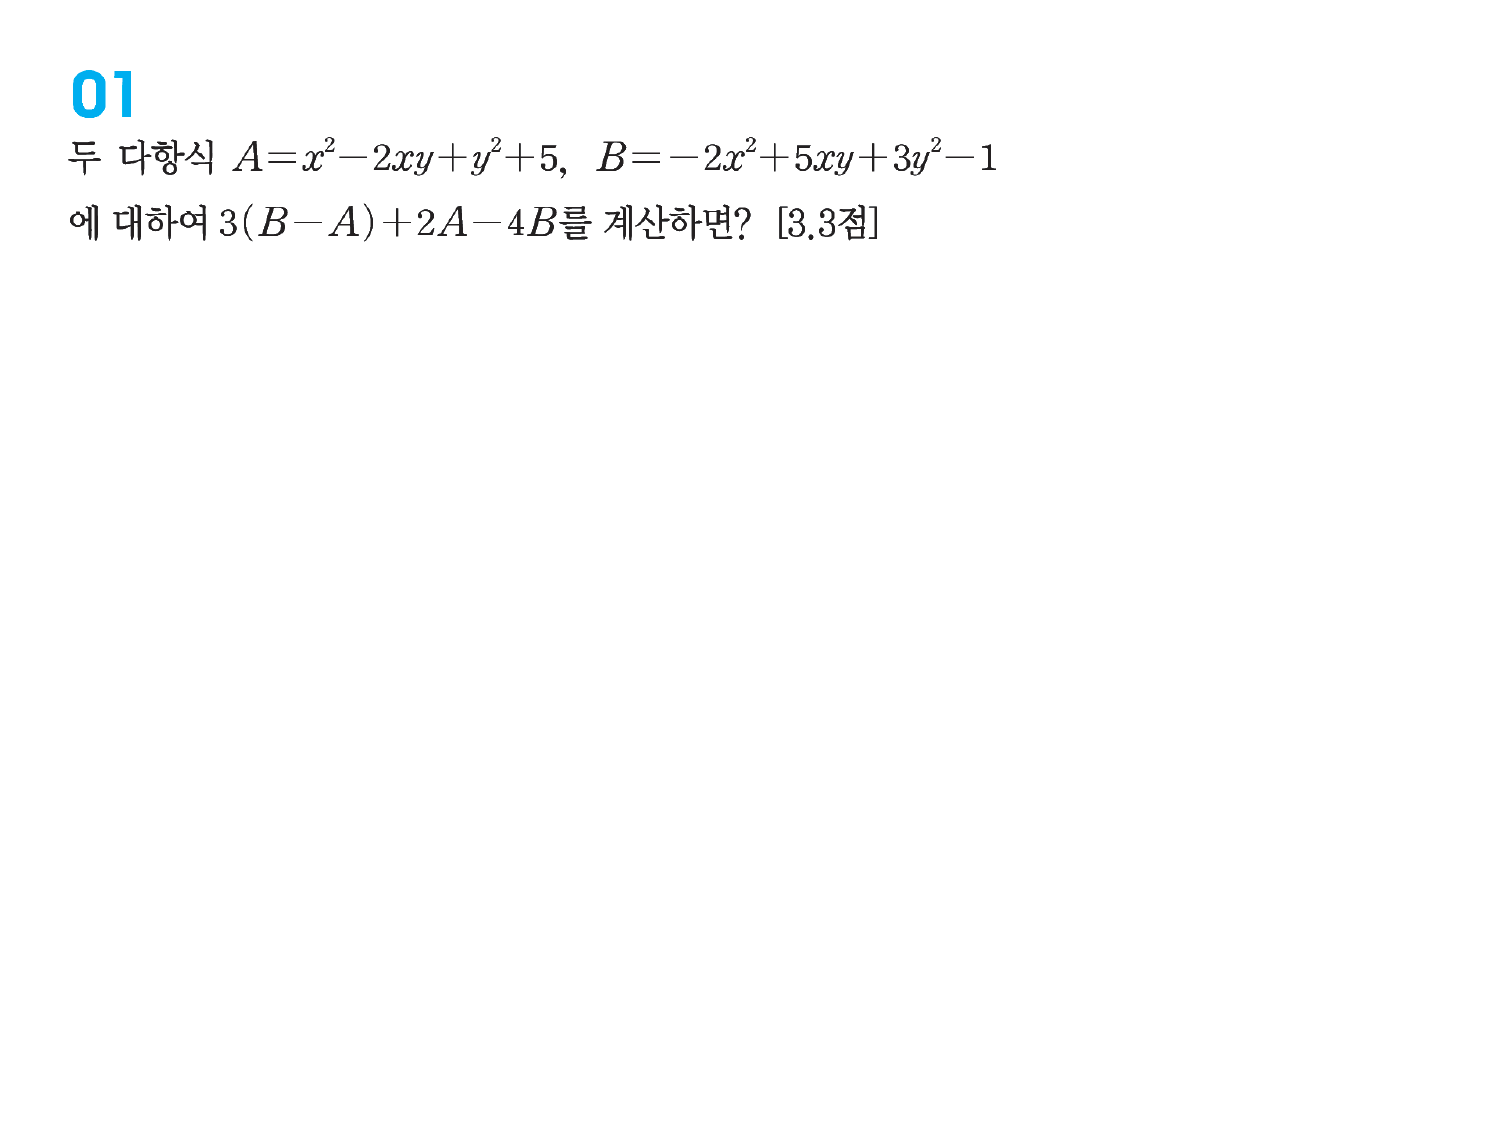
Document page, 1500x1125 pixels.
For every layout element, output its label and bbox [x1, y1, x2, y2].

picture [58, 58, 1028, 267]
